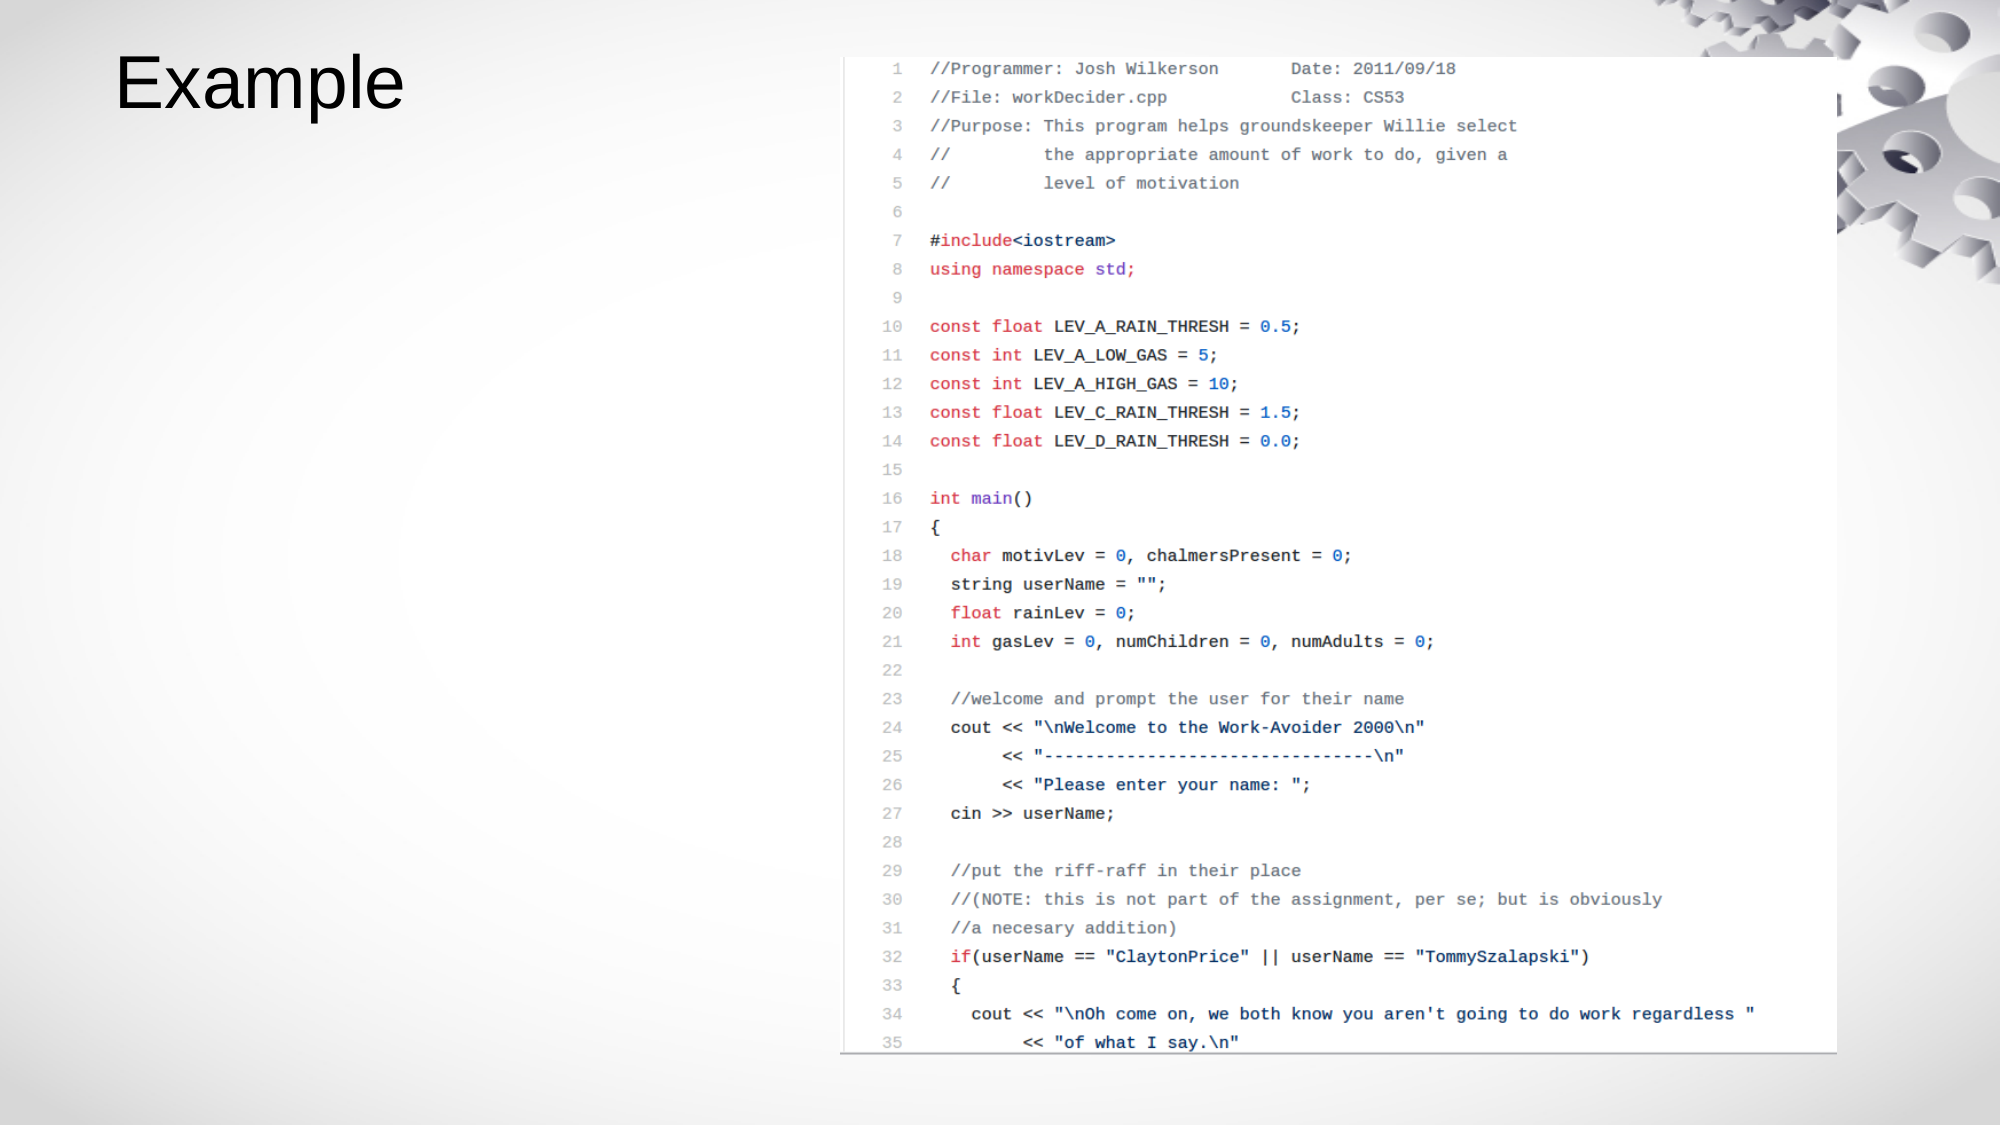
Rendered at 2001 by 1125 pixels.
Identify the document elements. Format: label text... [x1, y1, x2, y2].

title Example [99, 30, 1901, 127]
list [840, 57, 1837, 1055]
picture [0, 0, 2000, 1125]
